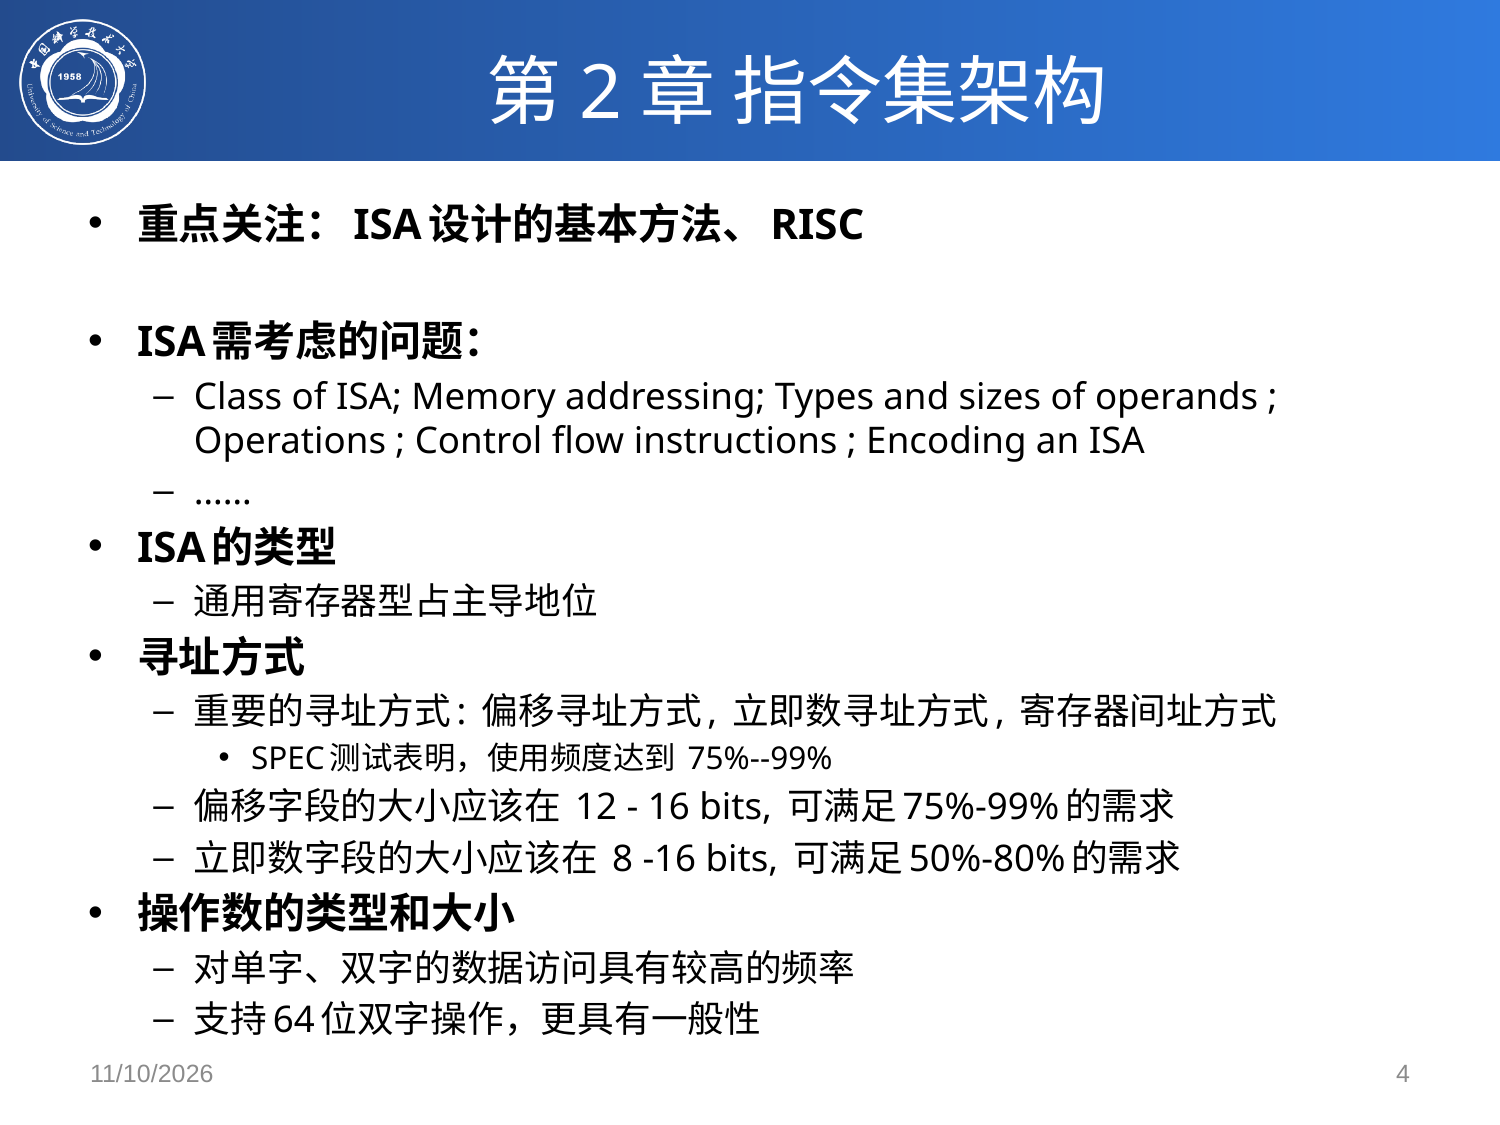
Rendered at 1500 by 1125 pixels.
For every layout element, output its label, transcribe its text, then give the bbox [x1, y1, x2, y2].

title 第2章 指令集架构 [169, 24, 1425, 153]
list 重点关注：ISA设计的基本方法、RISC ISA需考虑的问题： Class of ISA; Memory addressing; Types and sizes of operands ; Operations ; Control flow instructions ; Encoding an ISA …… ISA的类型 通用寄存器型占主导地位 寻址方式 重要的寻址方式: 偏移寻址方式, 立即数寻址方式, 寄存器间址方式 SPEC测试表明，使用频度达到 75%--99% 偏移字段的大小应该在 12 - 16 bits, 可满足75%-99%的需求 立即数字段的大小应该在 8 -16 bits, 可满足50%-80%的需求 操作数的类型和大小 对单字、双字的数据访问具有较高的频率 支持64位双字操作，更具有一般性 [73, 189, 1424, 1048]
slide_number 4 [1074, 1042, 1425, 1103]
picture [19, 19, 146, 145]
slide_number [75, 1042, 425, 1103]
